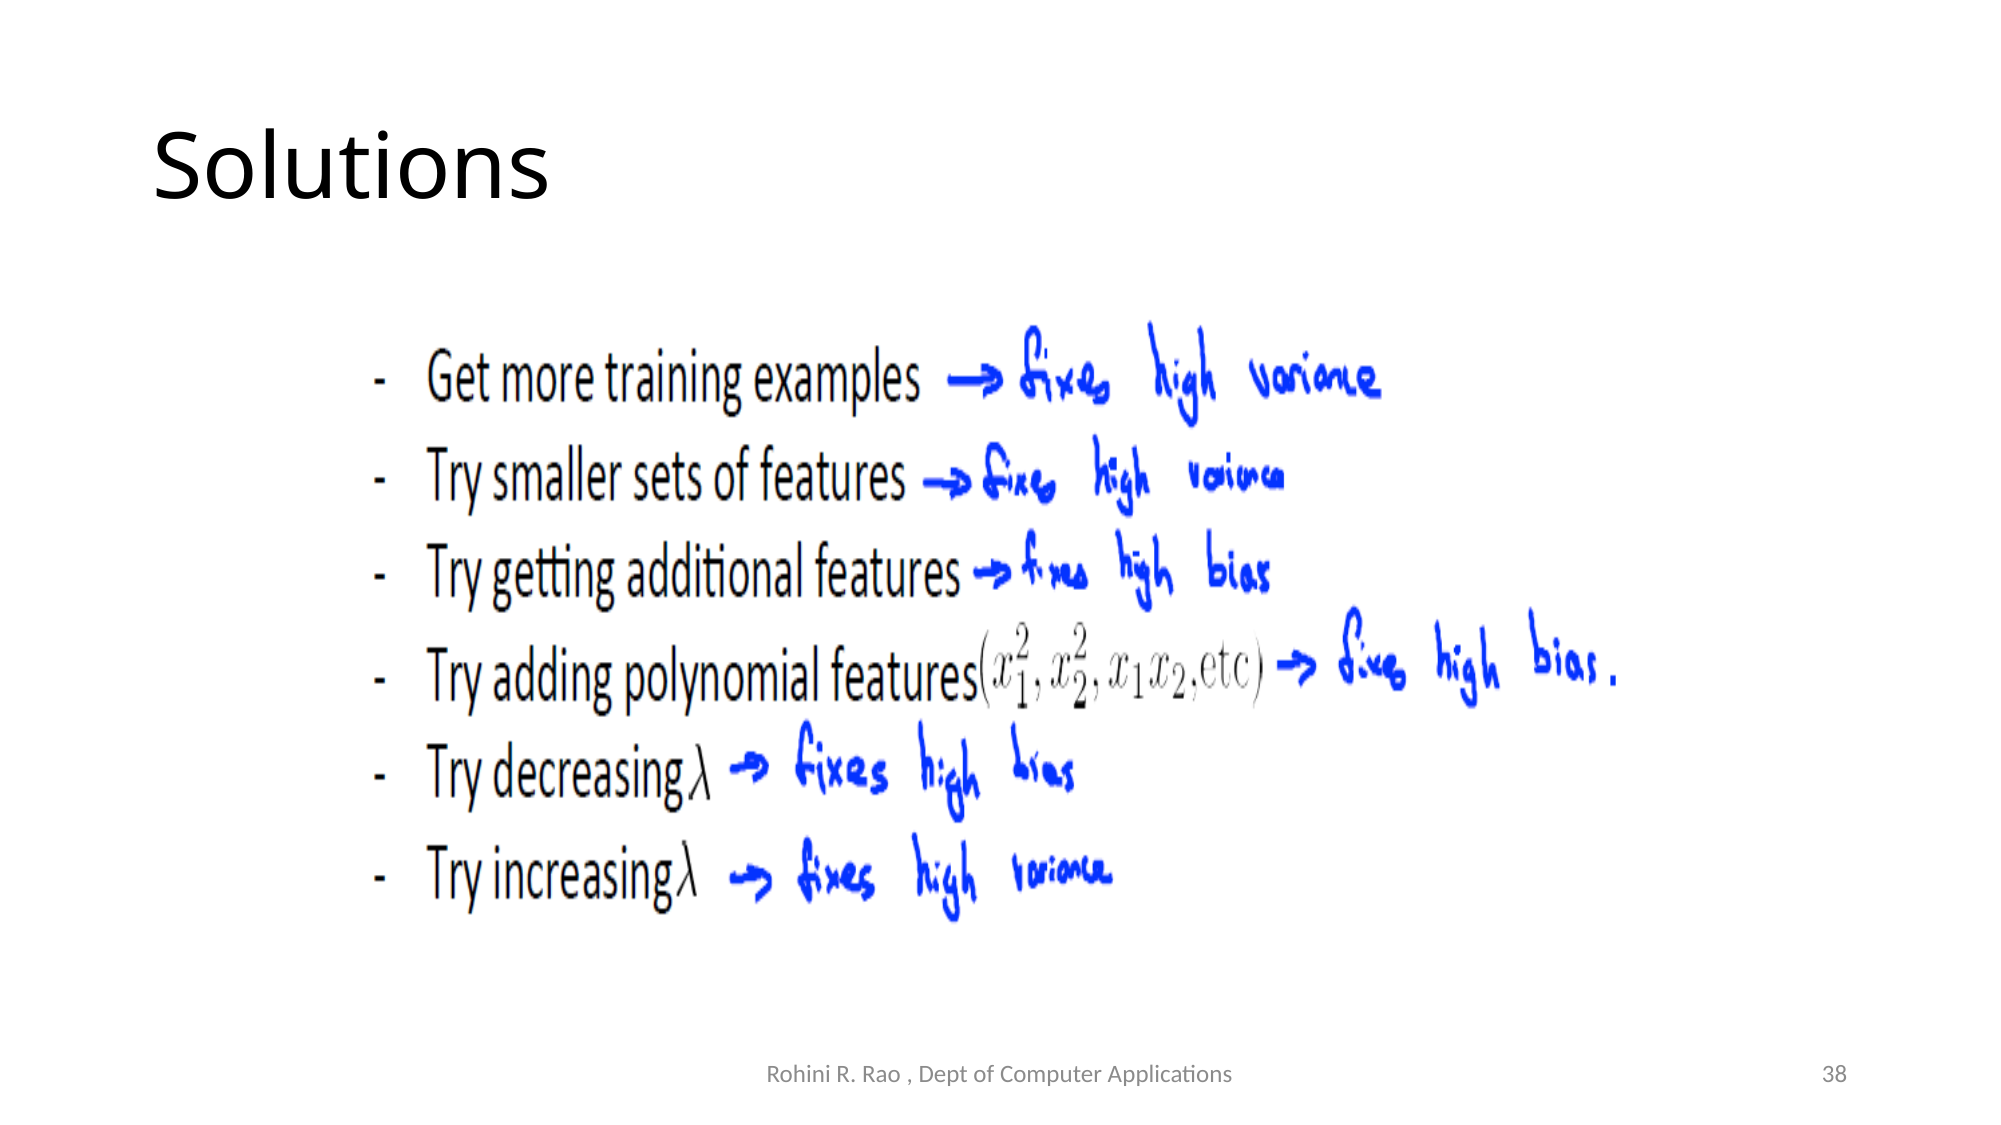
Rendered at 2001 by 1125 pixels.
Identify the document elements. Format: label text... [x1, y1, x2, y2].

slide_number 38 [1412, 1042, 1863, 1103]
title Solutions [137, 59, 1863, 278]
footer Rohini R. Rao , Dept of Computer Applications [662, 1042, 1338, 1103]
picture [353, 306, 1647, 1014]
